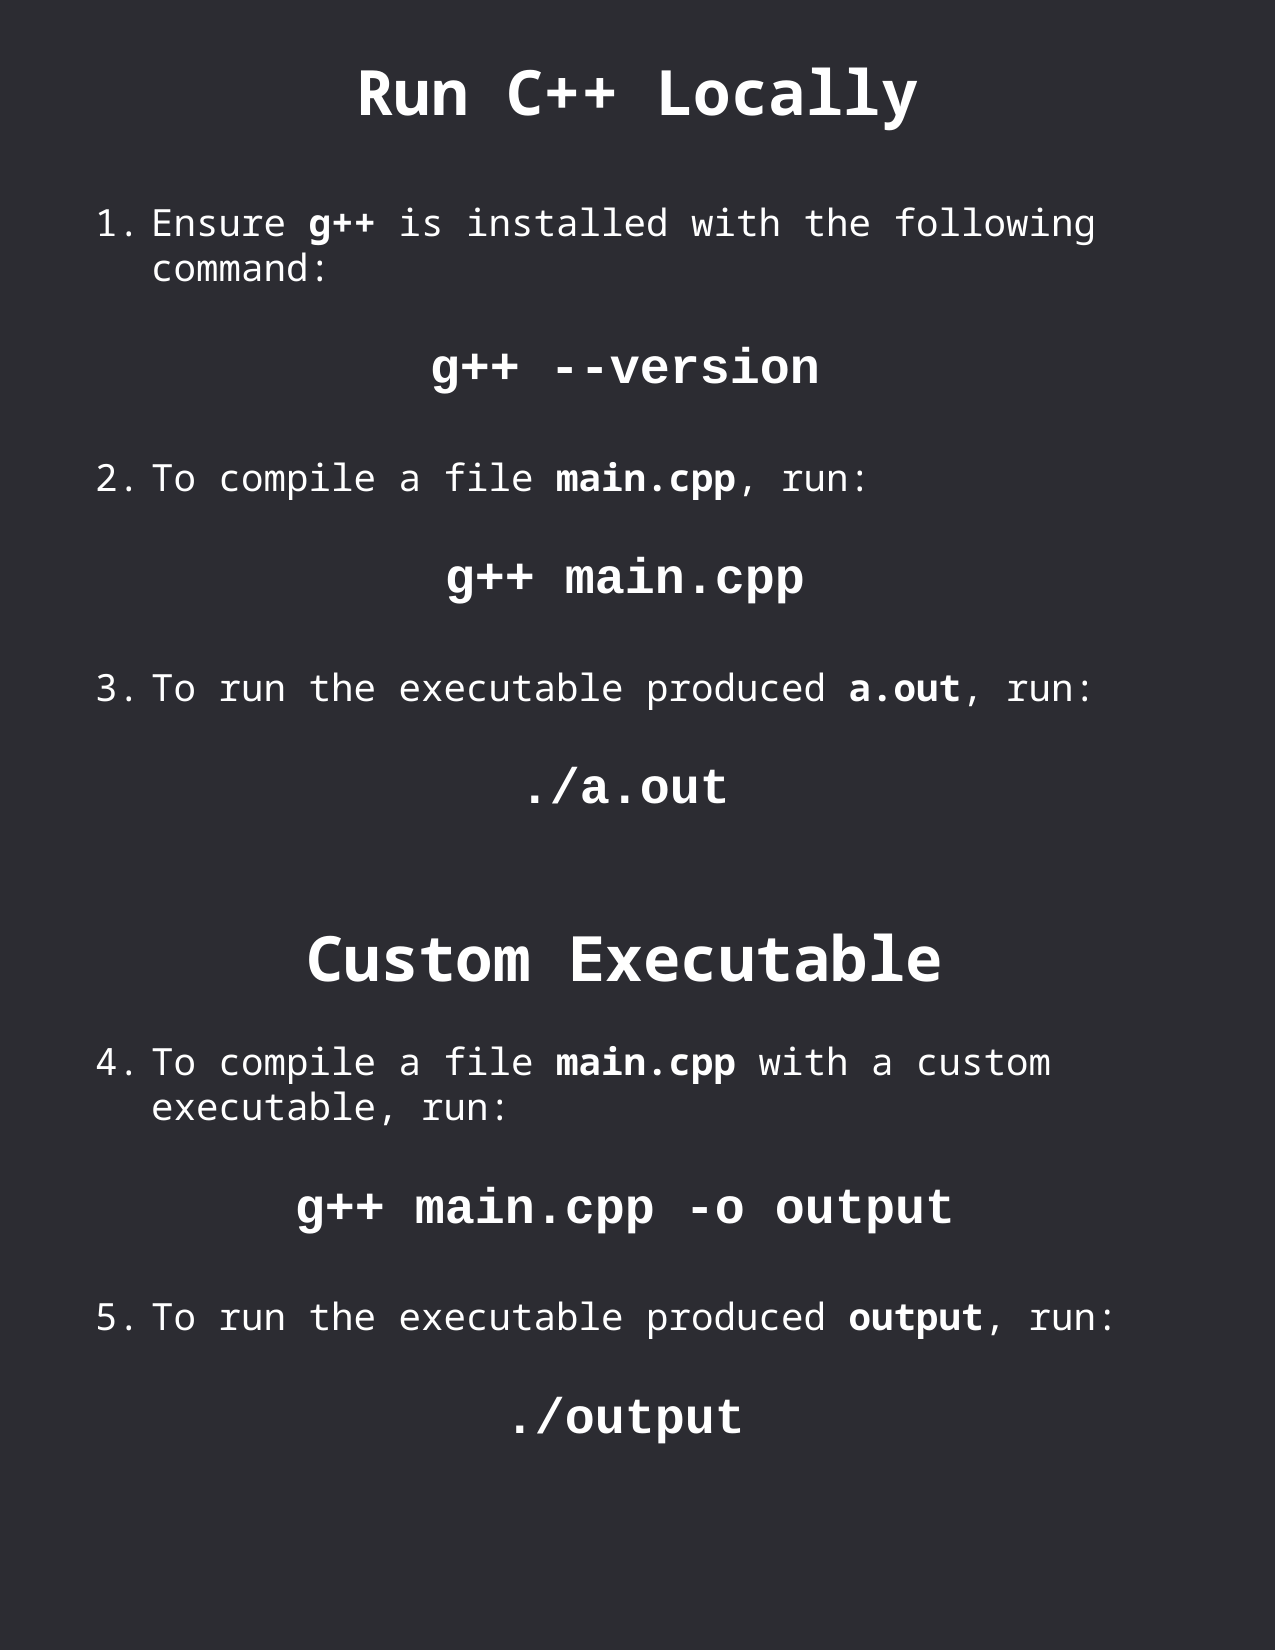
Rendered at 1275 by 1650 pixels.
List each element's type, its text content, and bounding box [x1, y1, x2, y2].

text_box Ensure g++ is installed with the following command: g++ --version To compile a file main.cpp, run: g++ main.cpp To run the executable produced a.out, run: ./a.out Custom Executable To compile a file main.cpp with a custom executable, run: g++ main.cpp -o output To run the executable produced output, run: ./output [61, 183, 1189, 1562]
text_box Run C++ Locally [0, 34, 1275, 148]
